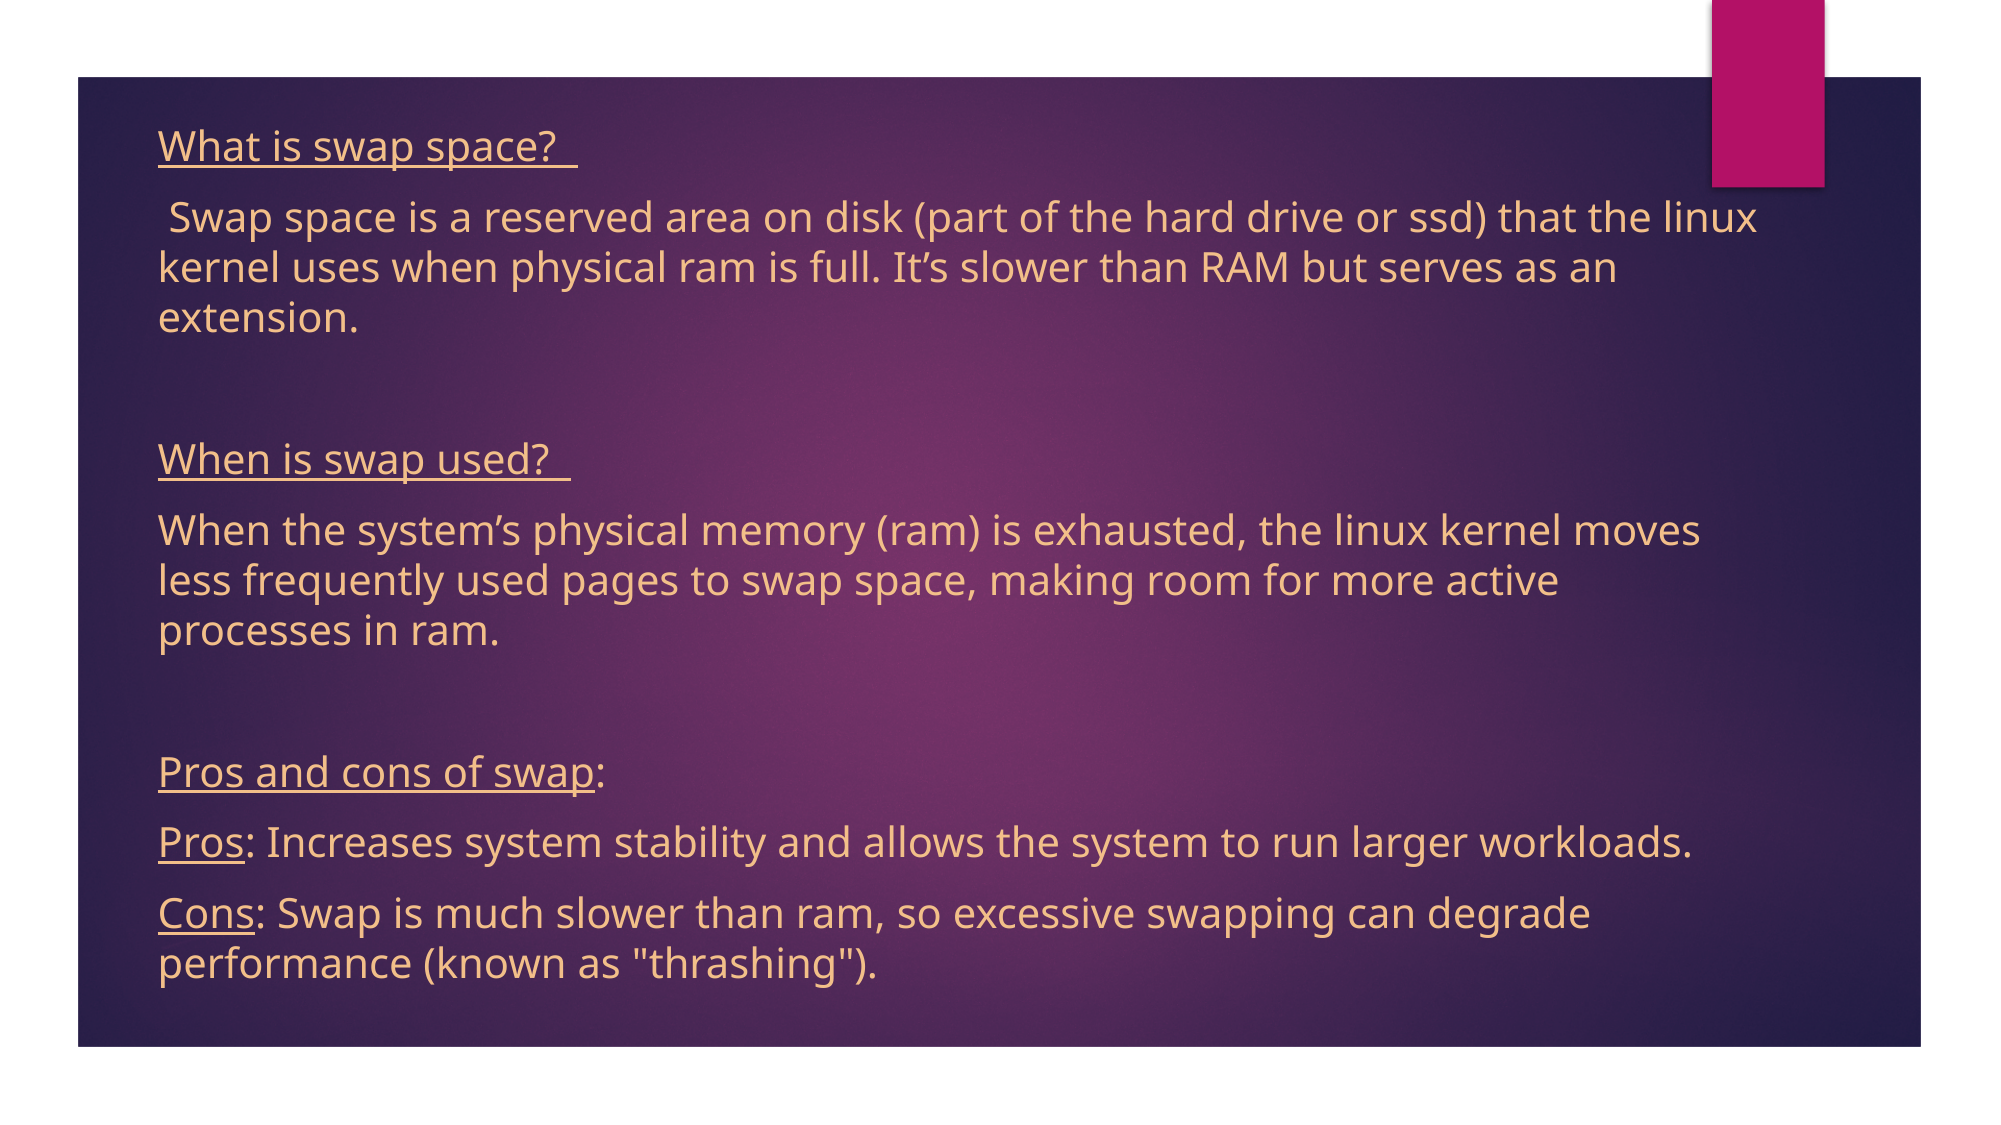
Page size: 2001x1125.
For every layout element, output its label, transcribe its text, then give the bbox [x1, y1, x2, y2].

subtitle What is swap space? Swap space is a reserved area on disk (part of the hard drive or ssd) that the linux kernel uses when physical ram is full. It’s slower than RAM but serves as an extension. When is swap used? When the system’s physical memory (ram) is exhausted, the linux kernel moves less frequently used pages to swap space, making room for more active processes in ram. Pros and cons of swap: Pros: Increases system stability and allows the system to run larger workloads. Cons: Swap is much slower than ram, so excessive swapping can degrade performance (known as "thrashing"). [142, 41, 1775, 1000]
